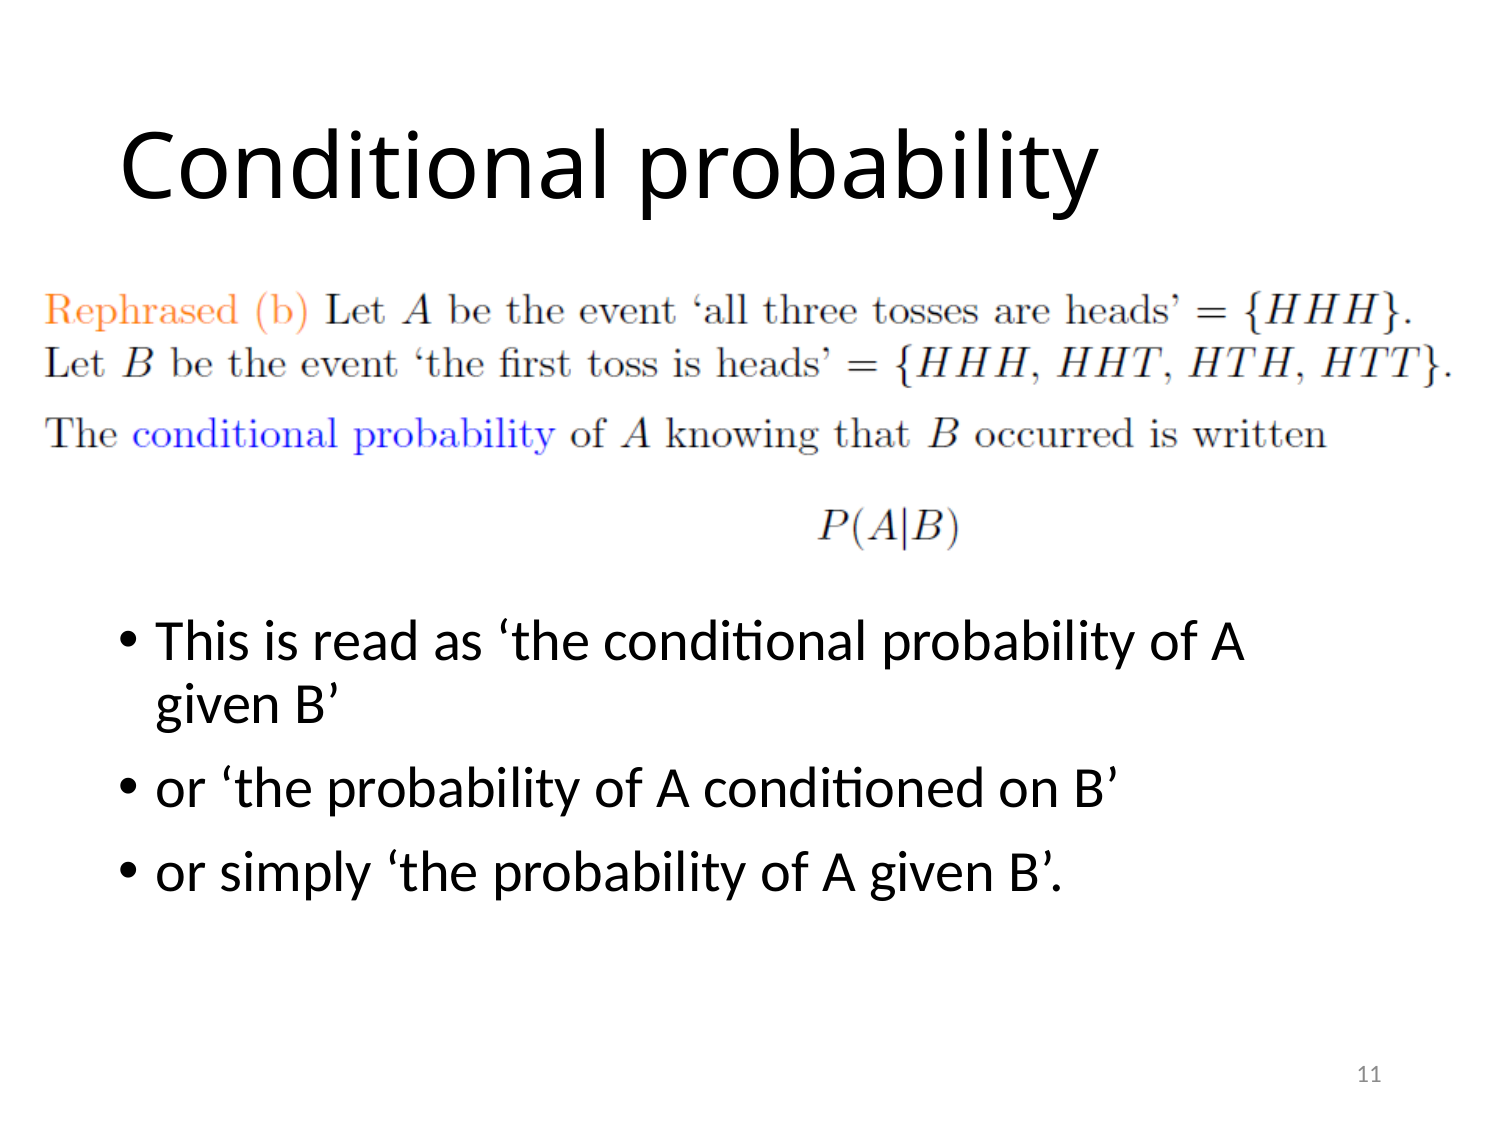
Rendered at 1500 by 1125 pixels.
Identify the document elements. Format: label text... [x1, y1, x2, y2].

picture [16, 277, 1484, 571]
title Conditional probability [103, 59, 1397, 277]
slide_number 11 [1059, 1042, 1397, 1103]
list This is read as ‘the conditional probability of A given B’ or ‘the probability of A conditioned on B’ or simply ‘the probability of A given B’. [103, 602, 1397, 1014]
